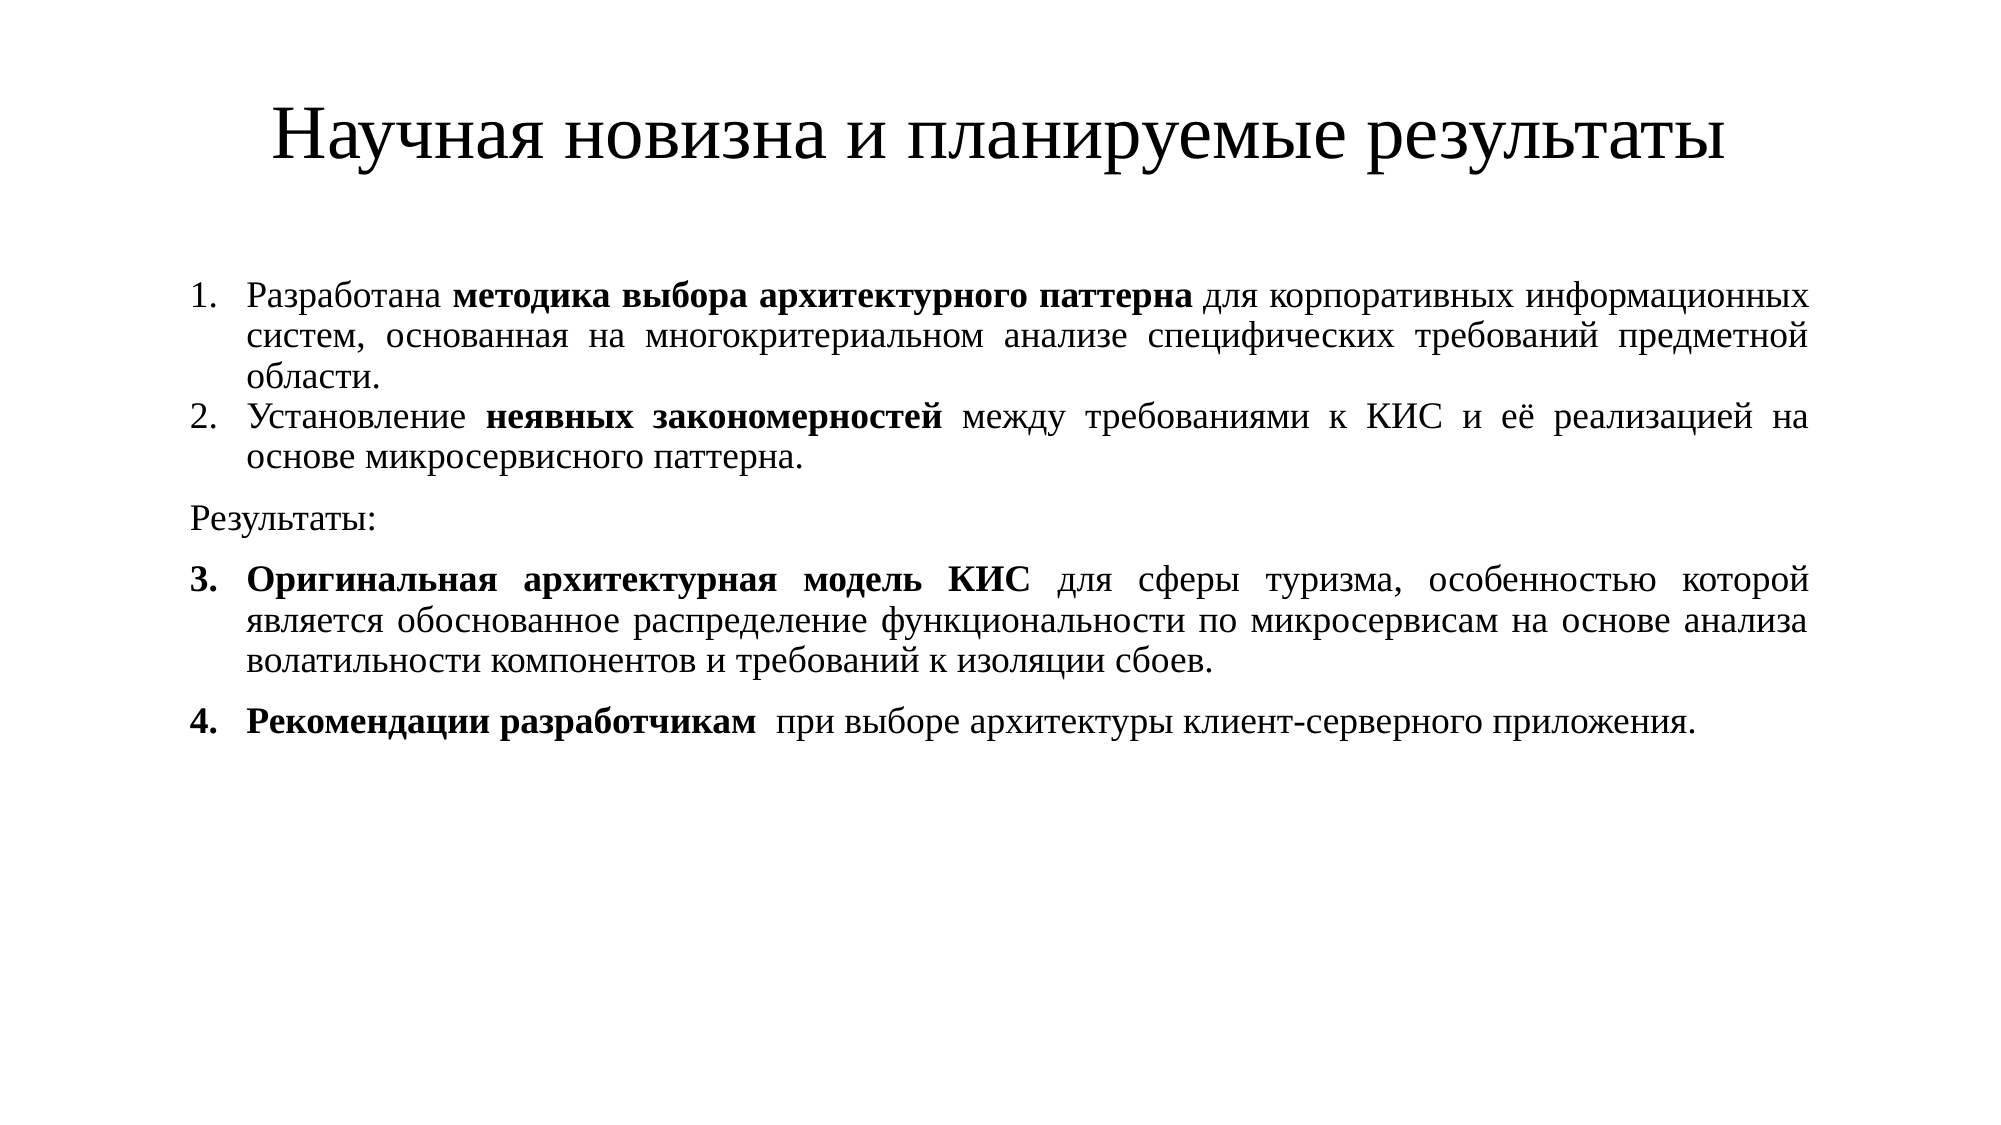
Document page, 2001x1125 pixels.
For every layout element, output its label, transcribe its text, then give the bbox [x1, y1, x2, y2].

title Научная новизна и планируемые результаты [174, 61, 1825, 207]
list Разработана методика выбора архитектурного паттерна для корпоративных информационных систем, основанная на многокритериальном анализе специфических требований предметной области. Установление неявных закономерностей между требованиями к КИС и её реализацией на основе микросервисного паттерна. Результаты: Оригинальная архитектурная модель КИС для сферы туризма, особенностью которой является обоснованное распределение функциональности по микросервисам на основе анализа волатильности компонентов и требований к изоляции сбоев. Рекомендации разработчикам при выборе архитектуры клиент-серверного приложения. [174, 267, 1825, 1015]
